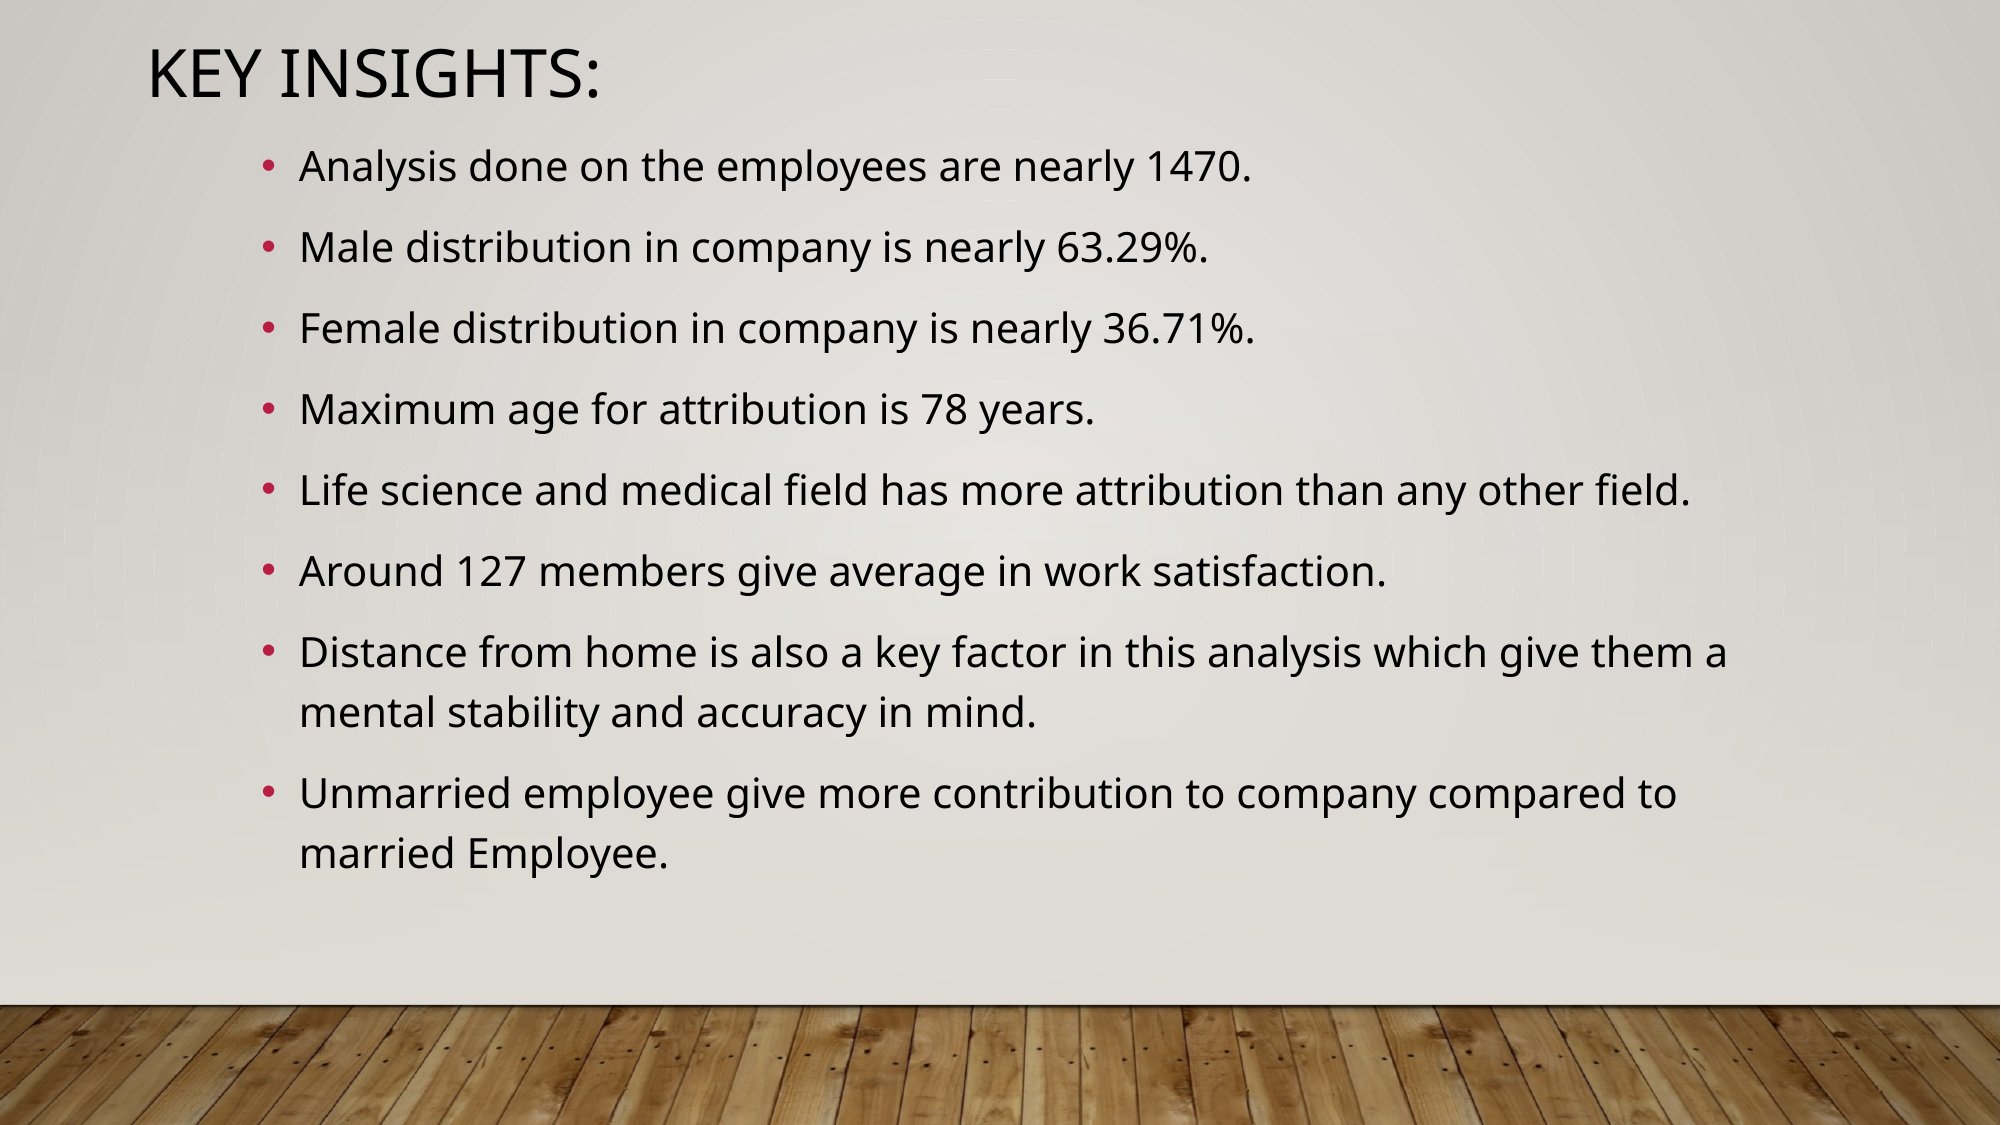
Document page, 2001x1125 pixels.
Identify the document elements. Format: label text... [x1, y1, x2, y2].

text_box Analysis done on the employees are nearly 1470. Male distribution in company is nearly 63.29%. Female distribution in company is nearly 36.71%. Maximum age for attribution is 78 years. Life science and medical field has more attribution than any other field. Around 127 members give average in work satisfaction. Distance from home is also a key factor in this analysis which give them a mental stability and accuracy in mind. Unmarried employee give more contribution to company compared to married Employee. [246, 122, 1813, 910]
text_box KEY INSIGHTS: [131, 32, 641, 123]
picture [0, 1005, 2000, 1125]
